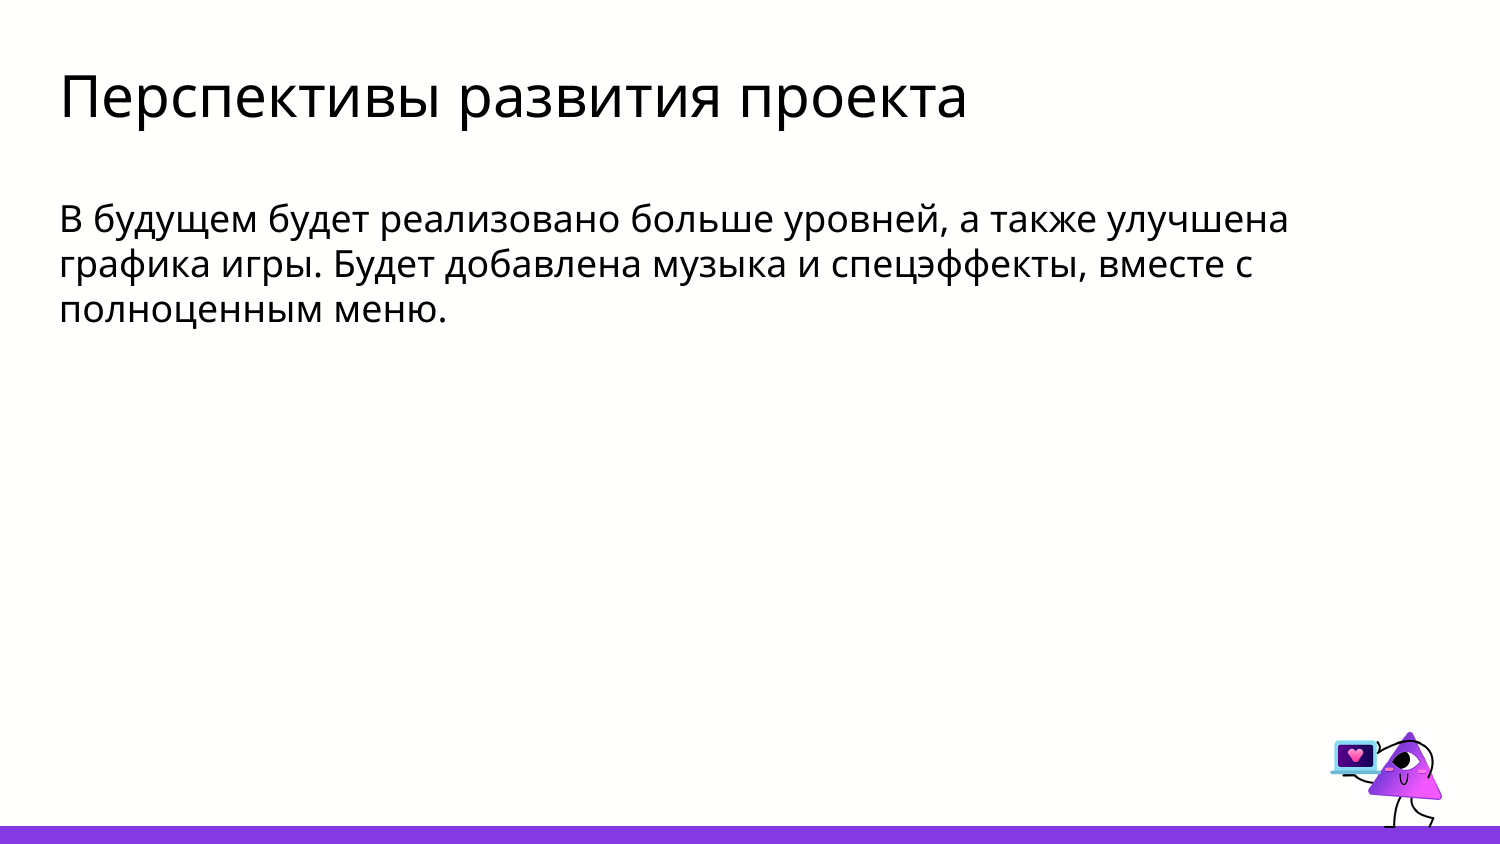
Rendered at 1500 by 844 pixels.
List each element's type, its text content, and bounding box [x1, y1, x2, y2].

title Перспективы развития проекта [59, 59, 1441, 150]
picture [1330, 725, 1442, 828]
list В будущем будет реализовано больше уровней, а также улучшена графика игры. Будет добавлена музыка и спецэффекты, вместе с полноценным меню. [59, 195, 1442, 695]
